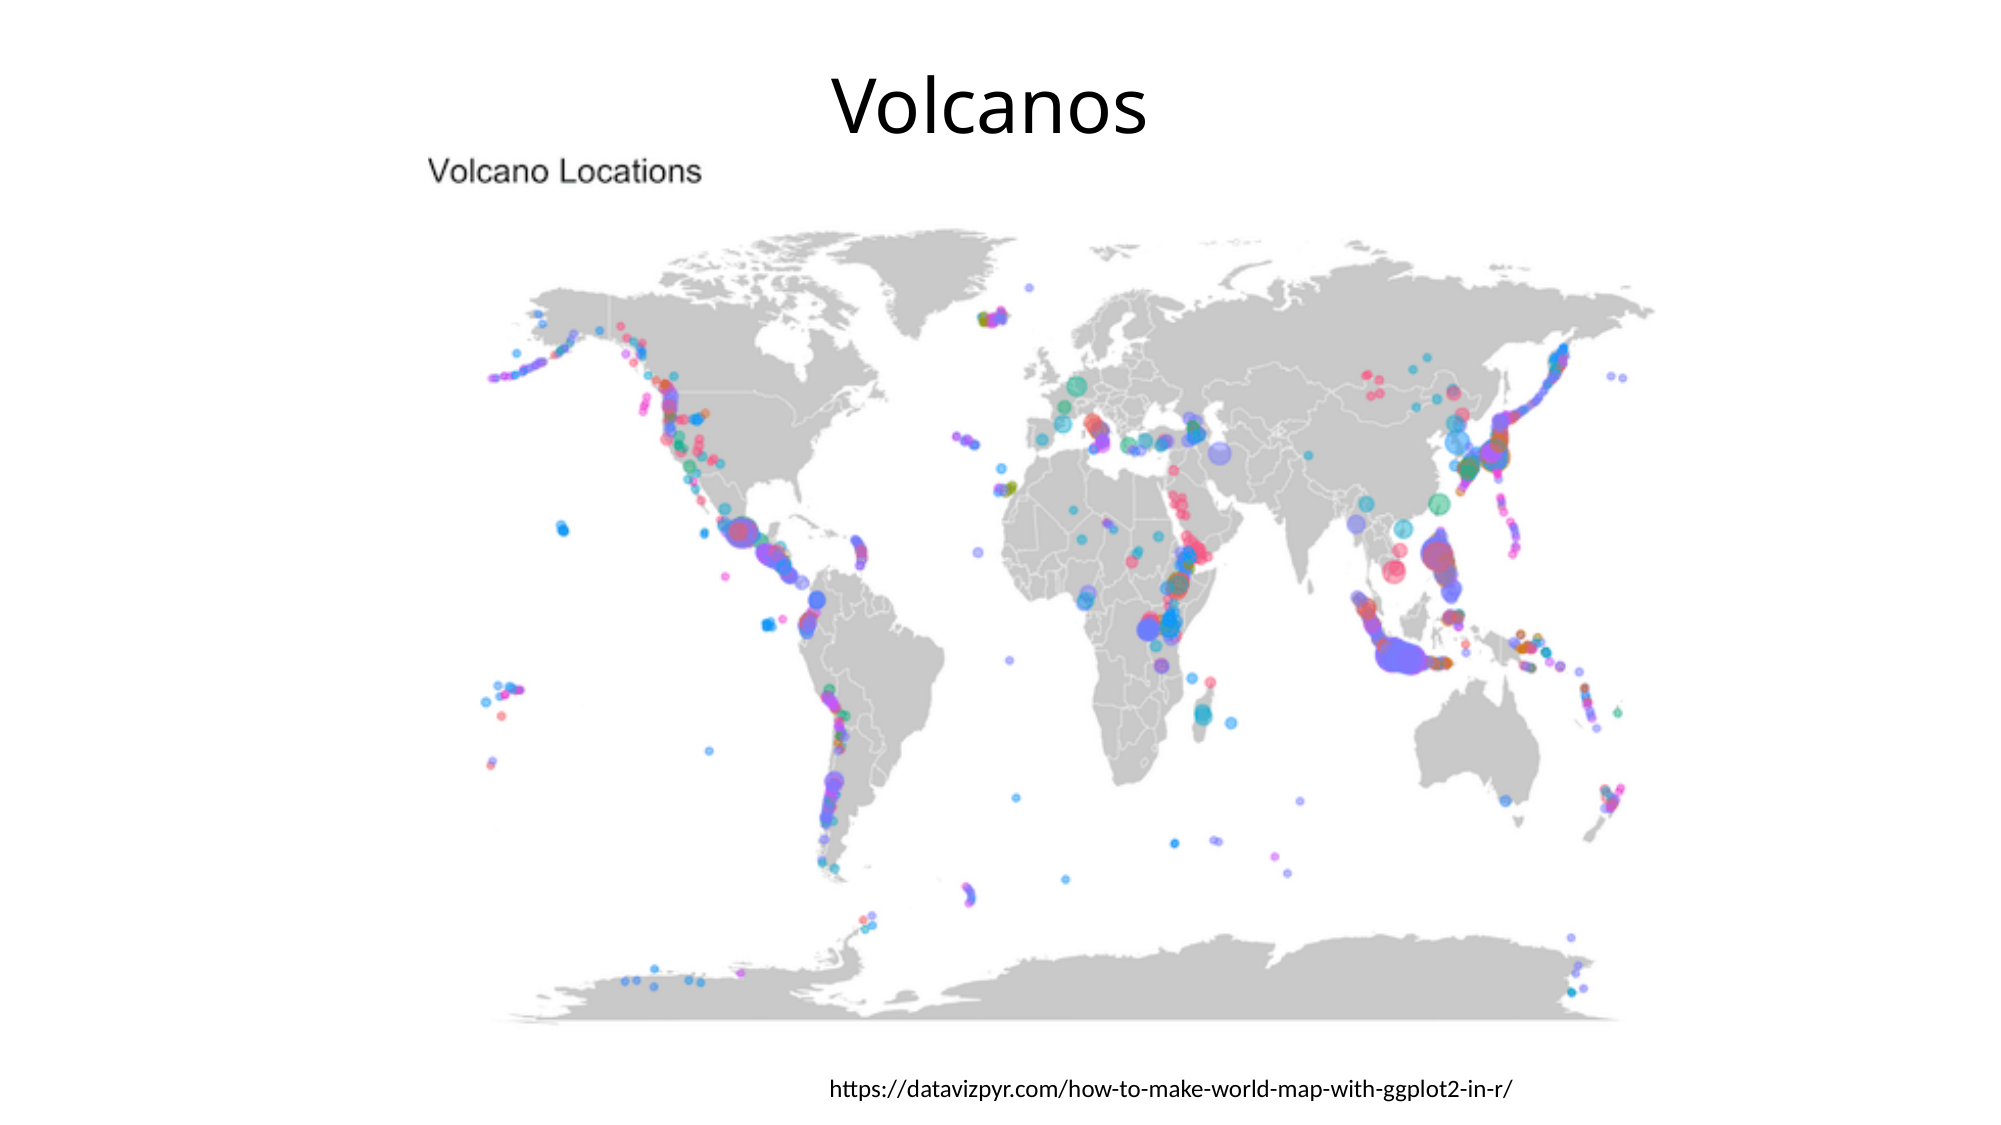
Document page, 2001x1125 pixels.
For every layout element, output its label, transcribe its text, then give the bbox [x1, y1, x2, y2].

title Volcanos [137, 59, 1863, 158]
picture [428, 145, 1715, 1065]
text_box https://datavizpyr.com/how-to-make-world-map-with-ggplot2-in-r/ [504, 1065, 1839, 1110]
